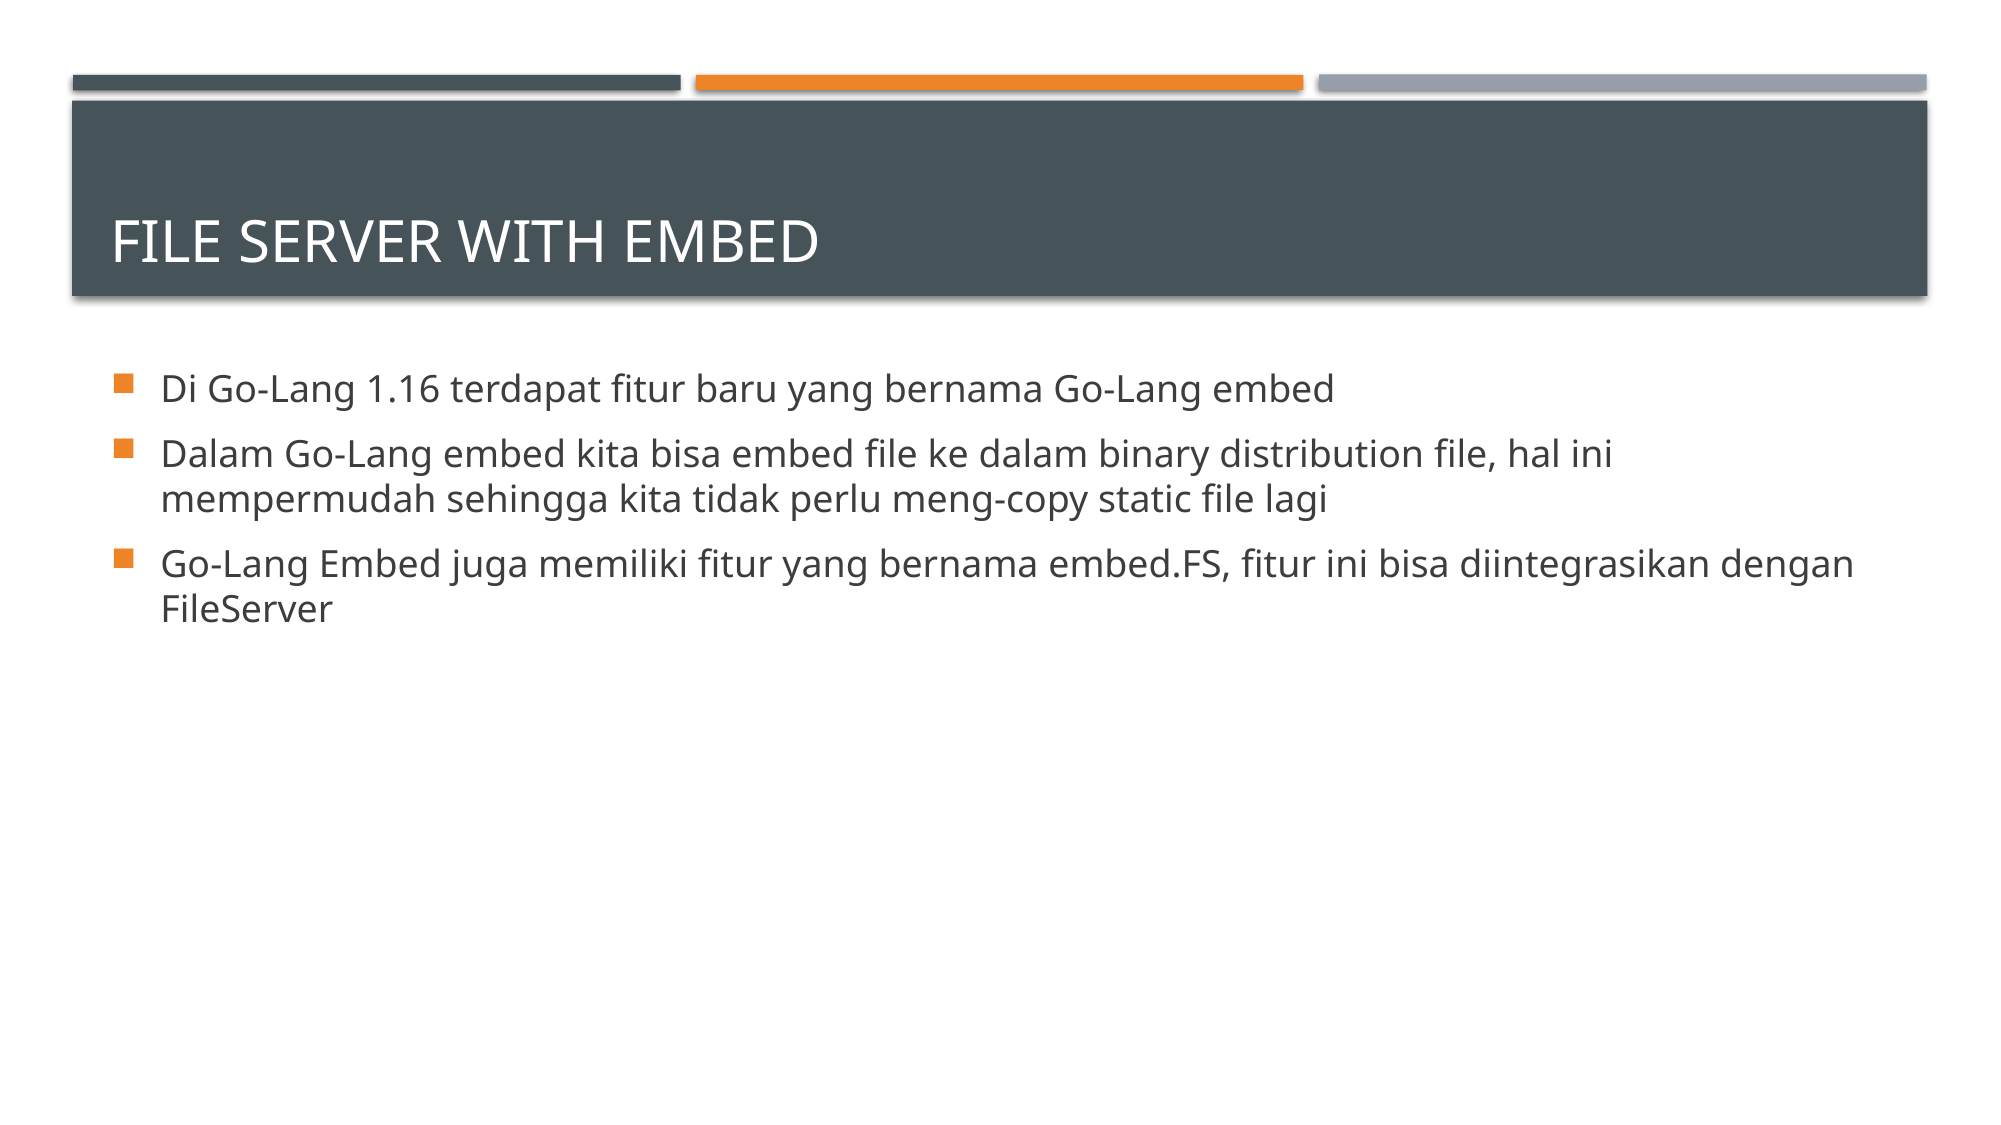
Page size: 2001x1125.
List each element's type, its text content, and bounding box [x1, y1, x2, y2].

list Di Go-Lang 1.16 terdapat fitur baru yang bernama Go-Lang embed Dalam Go-Lang embed kita bisa embed file ke dalam binary distribution file, hal ini mempermudah sehingga kita tidak perlu meng-copy static file lagi Go-Lang Embed juga memiliki fitur yang bernama embed.FS, fitur ini bisa diintegrasikan dengan FileServer [95, 357, 1905, 962]
title FILE SERVER WITH EMBED [95, 115, 1905, 282]
